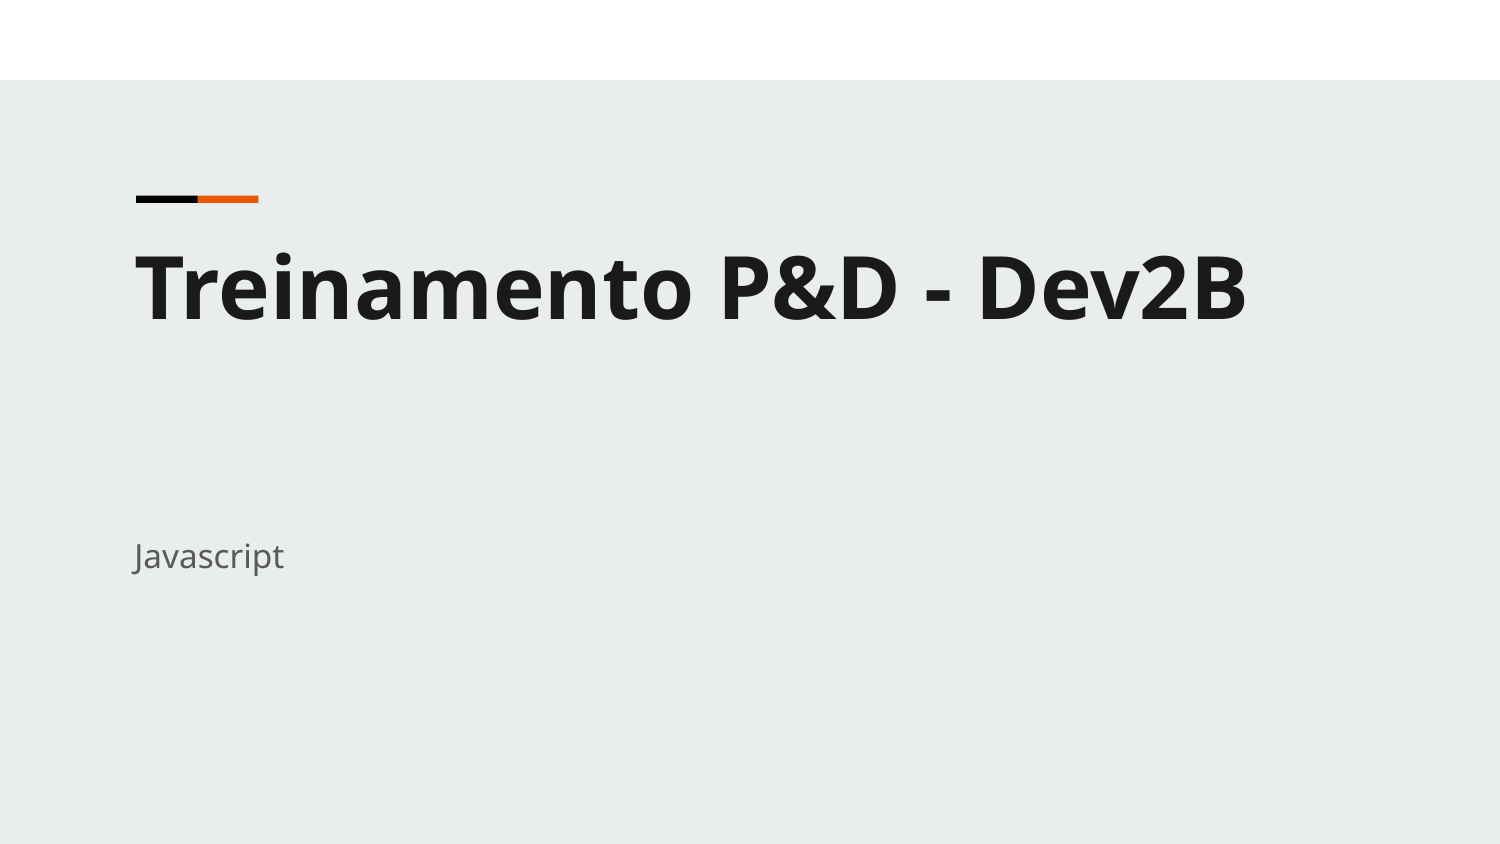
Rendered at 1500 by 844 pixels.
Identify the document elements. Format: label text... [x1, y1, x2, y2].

text_box Treinamento P&D - Dev2B [119, 216, 1381, 490]
text_box Javascript [119, 520, 1381, 610]
